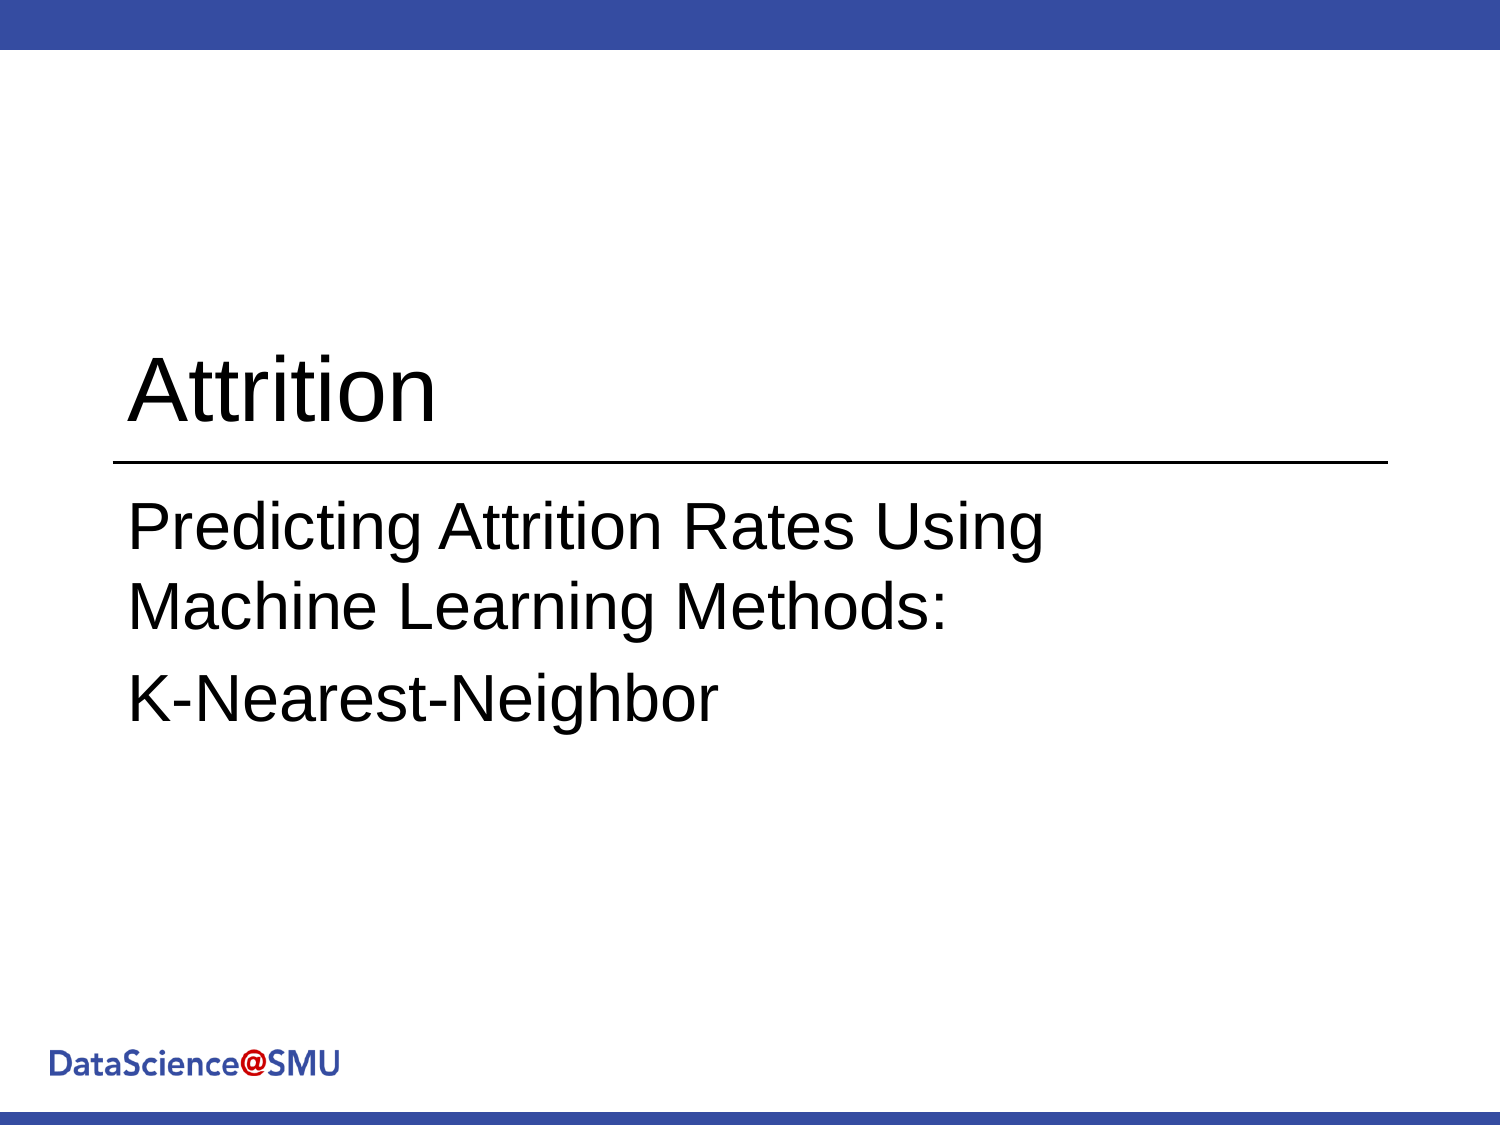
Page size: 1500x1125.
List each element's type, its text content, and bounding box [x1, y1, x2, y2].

title Attrition [112, 299, 1388, 448]
subtitle Predicting Attrition Rates Using Machine Learning Methods: K-Nearest-Neighbor [112, 474, 1163, 763]
picture [50, 1049, 339, 1076]
